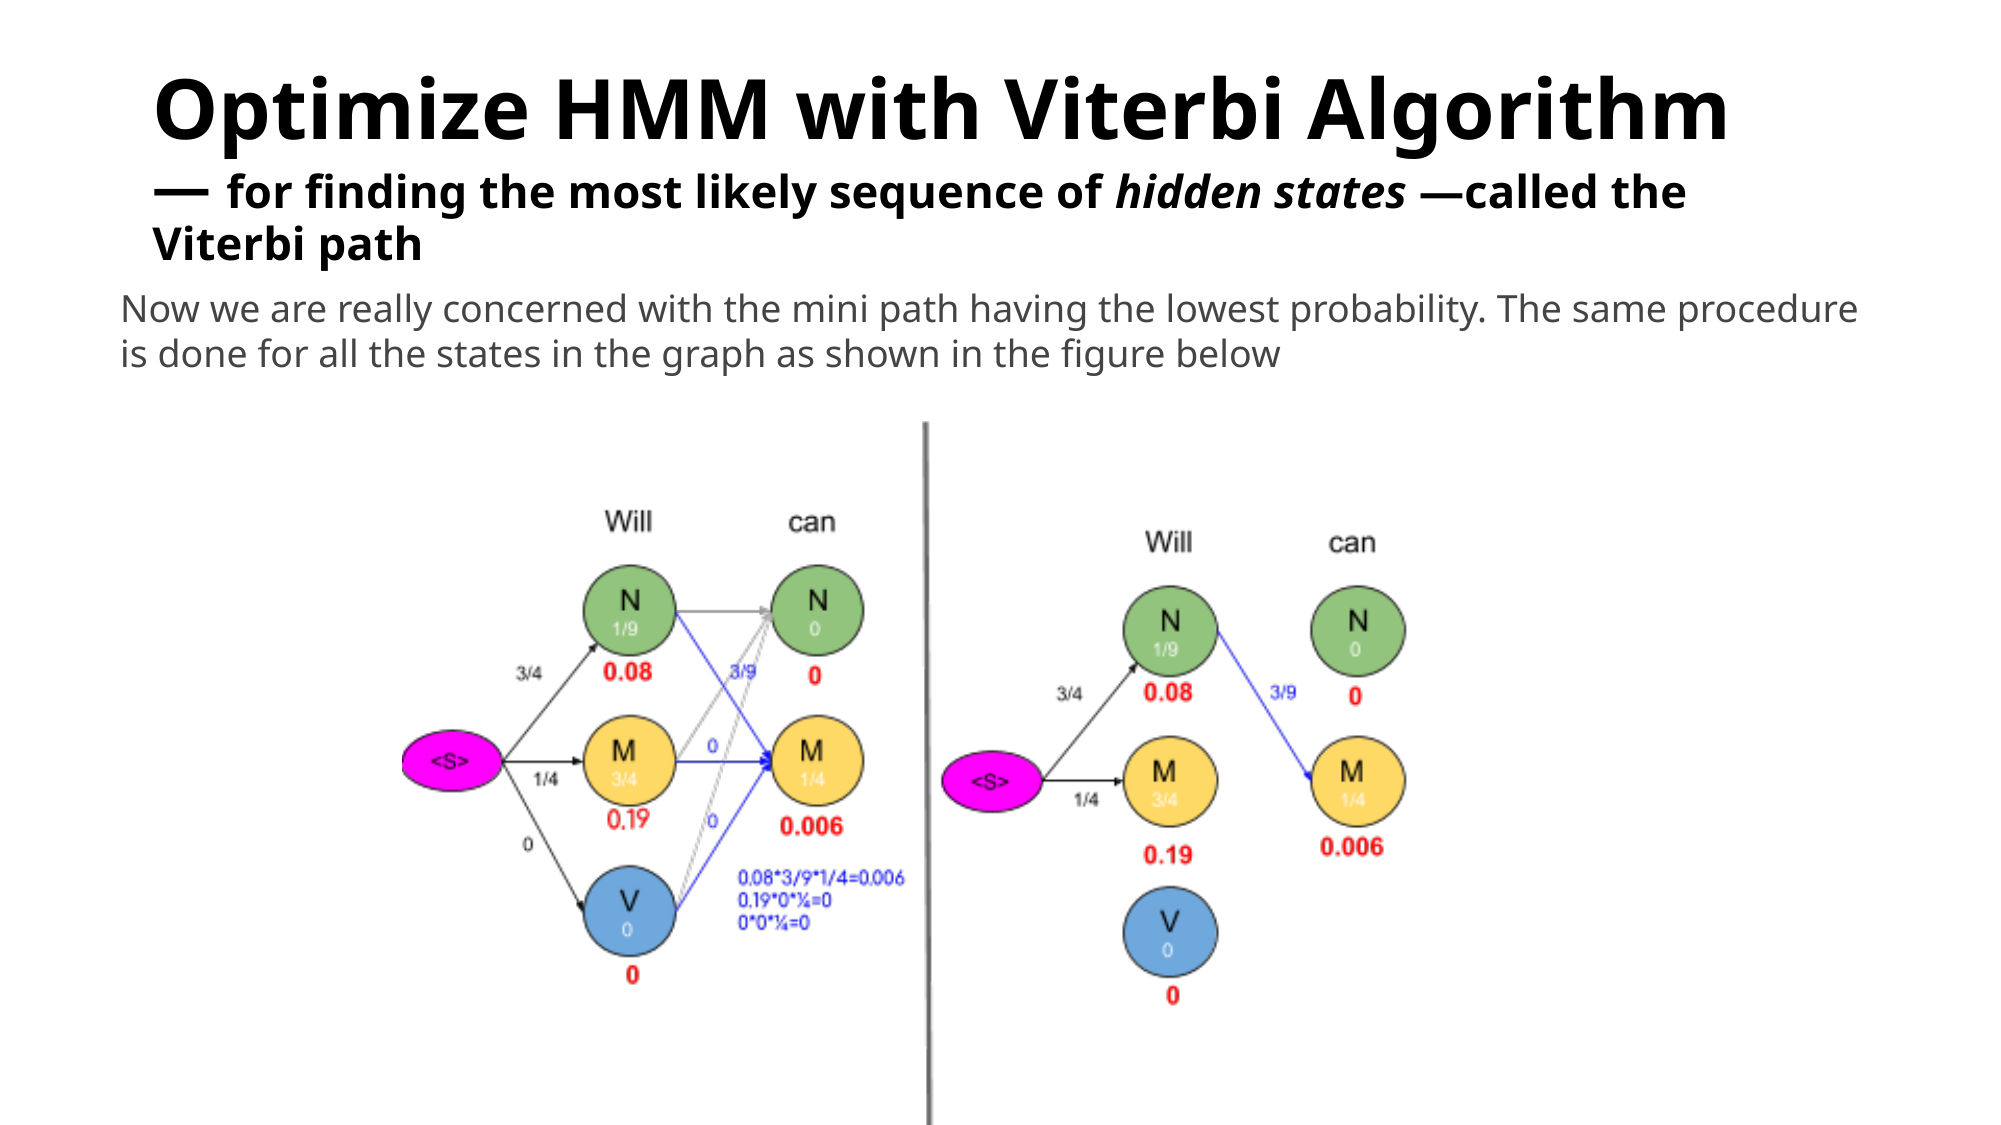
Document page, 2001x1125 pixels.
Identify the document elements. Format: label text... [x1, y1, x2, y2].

picture [402, 421, 1463, 1125]
text_box Now we are really concerned with the mini path having the lowest probability. The same procedure is done for all the states in the graph as shown in the figure below [105, 277, 1895, 472]
title Optimize HMM with Viterbi Algorithm — for finding the most likely sequence of hidden states —called the Viterbi path [137, 59, 1863, 277]
